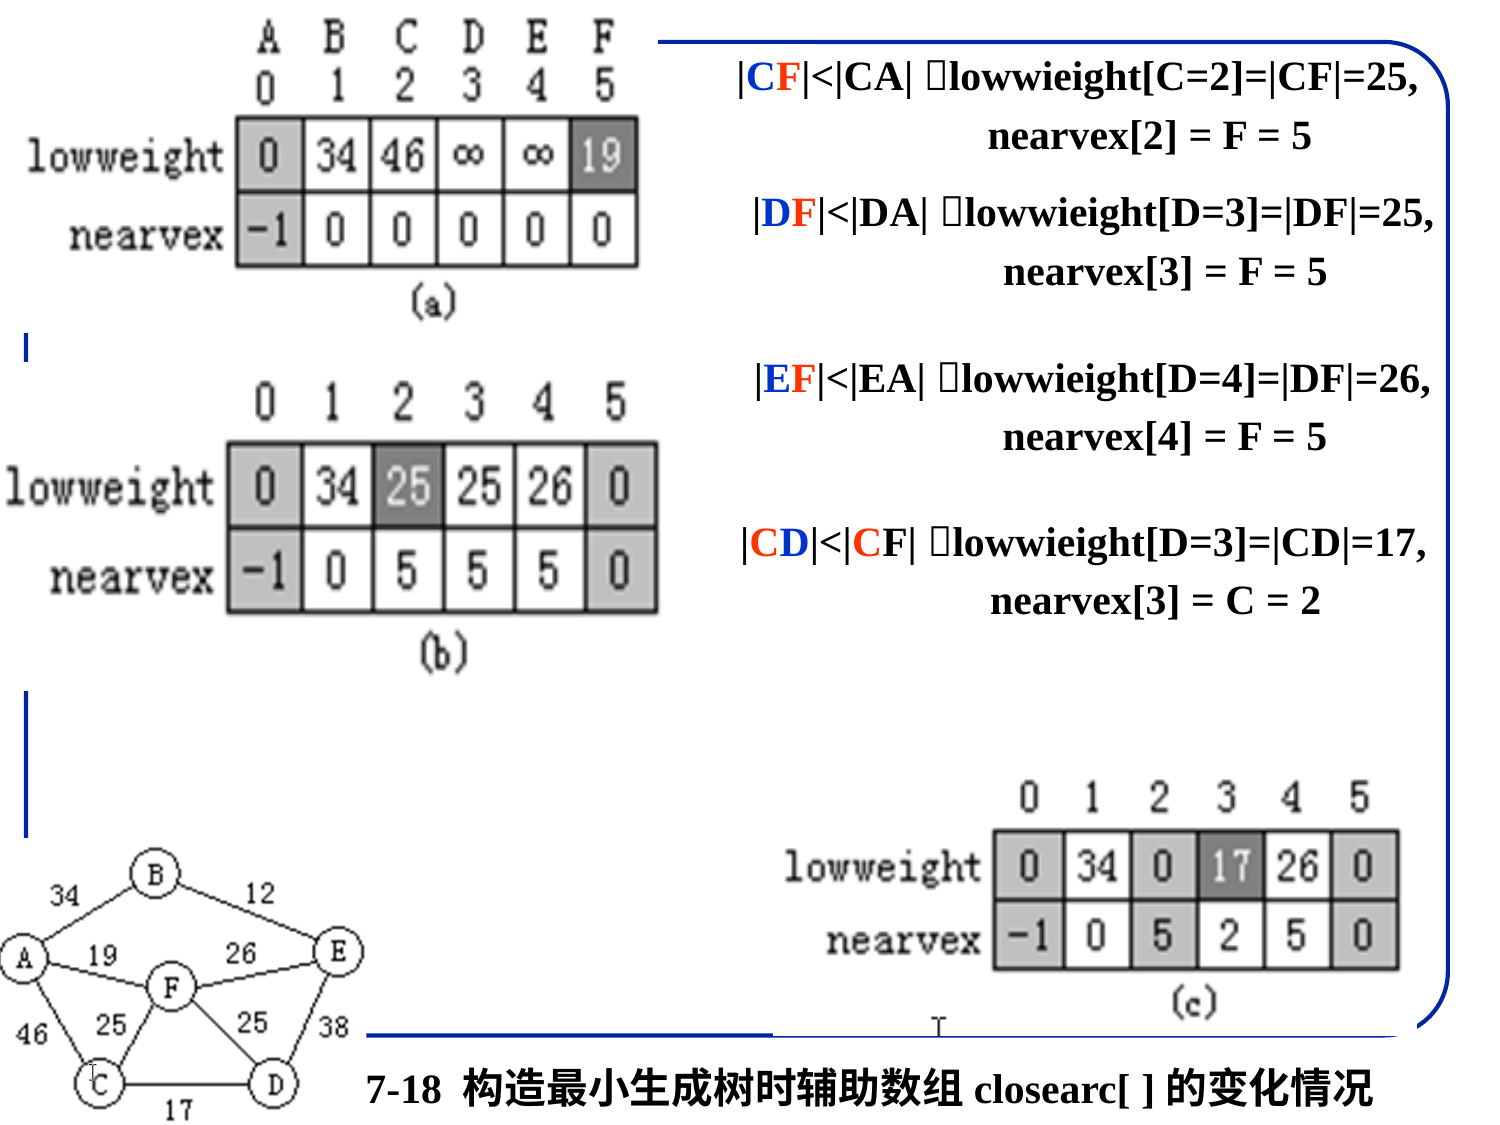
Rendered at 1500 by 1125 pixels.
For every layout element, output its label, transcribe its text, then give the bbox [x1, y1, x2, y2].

text_box |CD|<|CF| lowwieight[D=3]=|CD|=17, nearvex[3] = C = 2 [714, 506, 1453, 632]
picture [0, 362, 670, 691]
text_box |DF|<|DA| lowwieight[D=3]=|DF|=25, nearvex[3] = F = 5 [727, 177, 1459, 303]
picture [0, 0, 658, 333]
text_box 图7-18 构造最小生成树时辅助数组closearc[ ]的变化情况 [371, 1054, 1400, 1125]
picture [0, 837, 367, 1125]
picture [772, 762, 1417, 1036]
text_box |CF|<|CA| lowwieight[C=2]=|CF|=25, nearvex[2] = F = 5 [708, 41, 1447, 167]
text_box |EF|<|EA| lowwieight[D=4]=|DF|=26, nearvex[4] = F = 5 [726, 342, 1459, 468]
